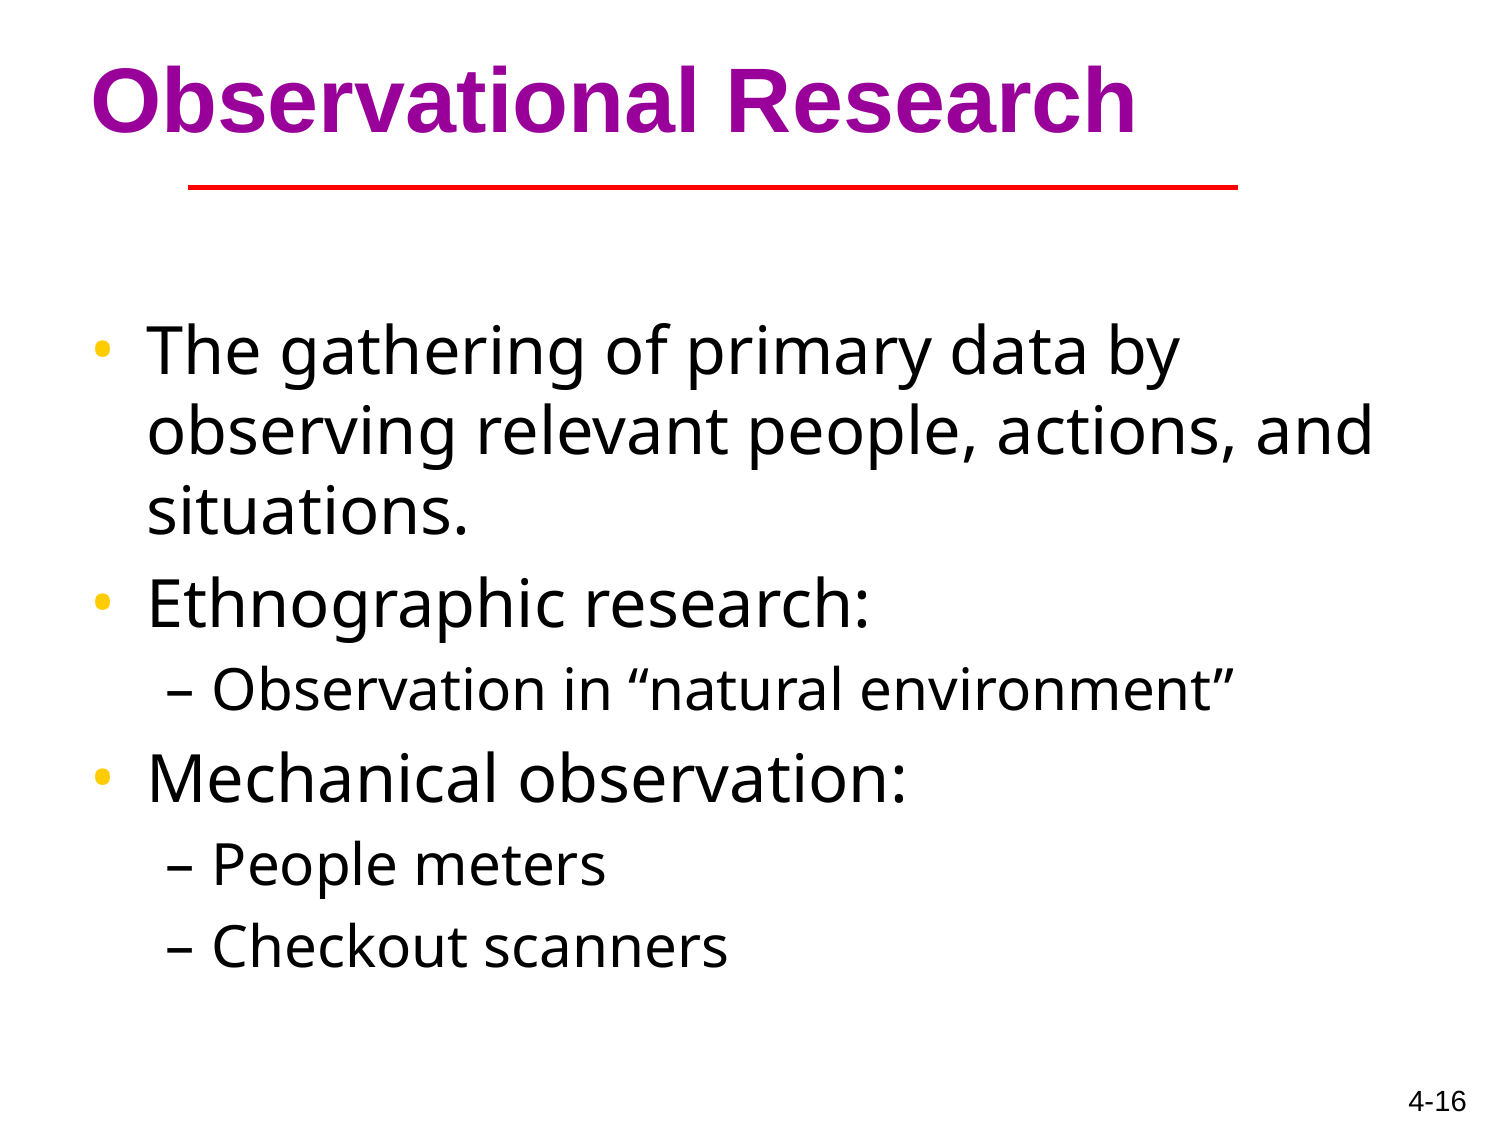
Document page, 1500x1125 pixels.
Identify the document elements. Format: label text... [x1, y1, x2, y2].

title Observational Research [75, 24, 1425, 168]
list The gathering of primary data by observing relevant people, actions, and situations. Ethnographic research: Observation in “natural environment” Mechanical observation: People meters Checkout scanners [75, 299, 1425, 1063]
